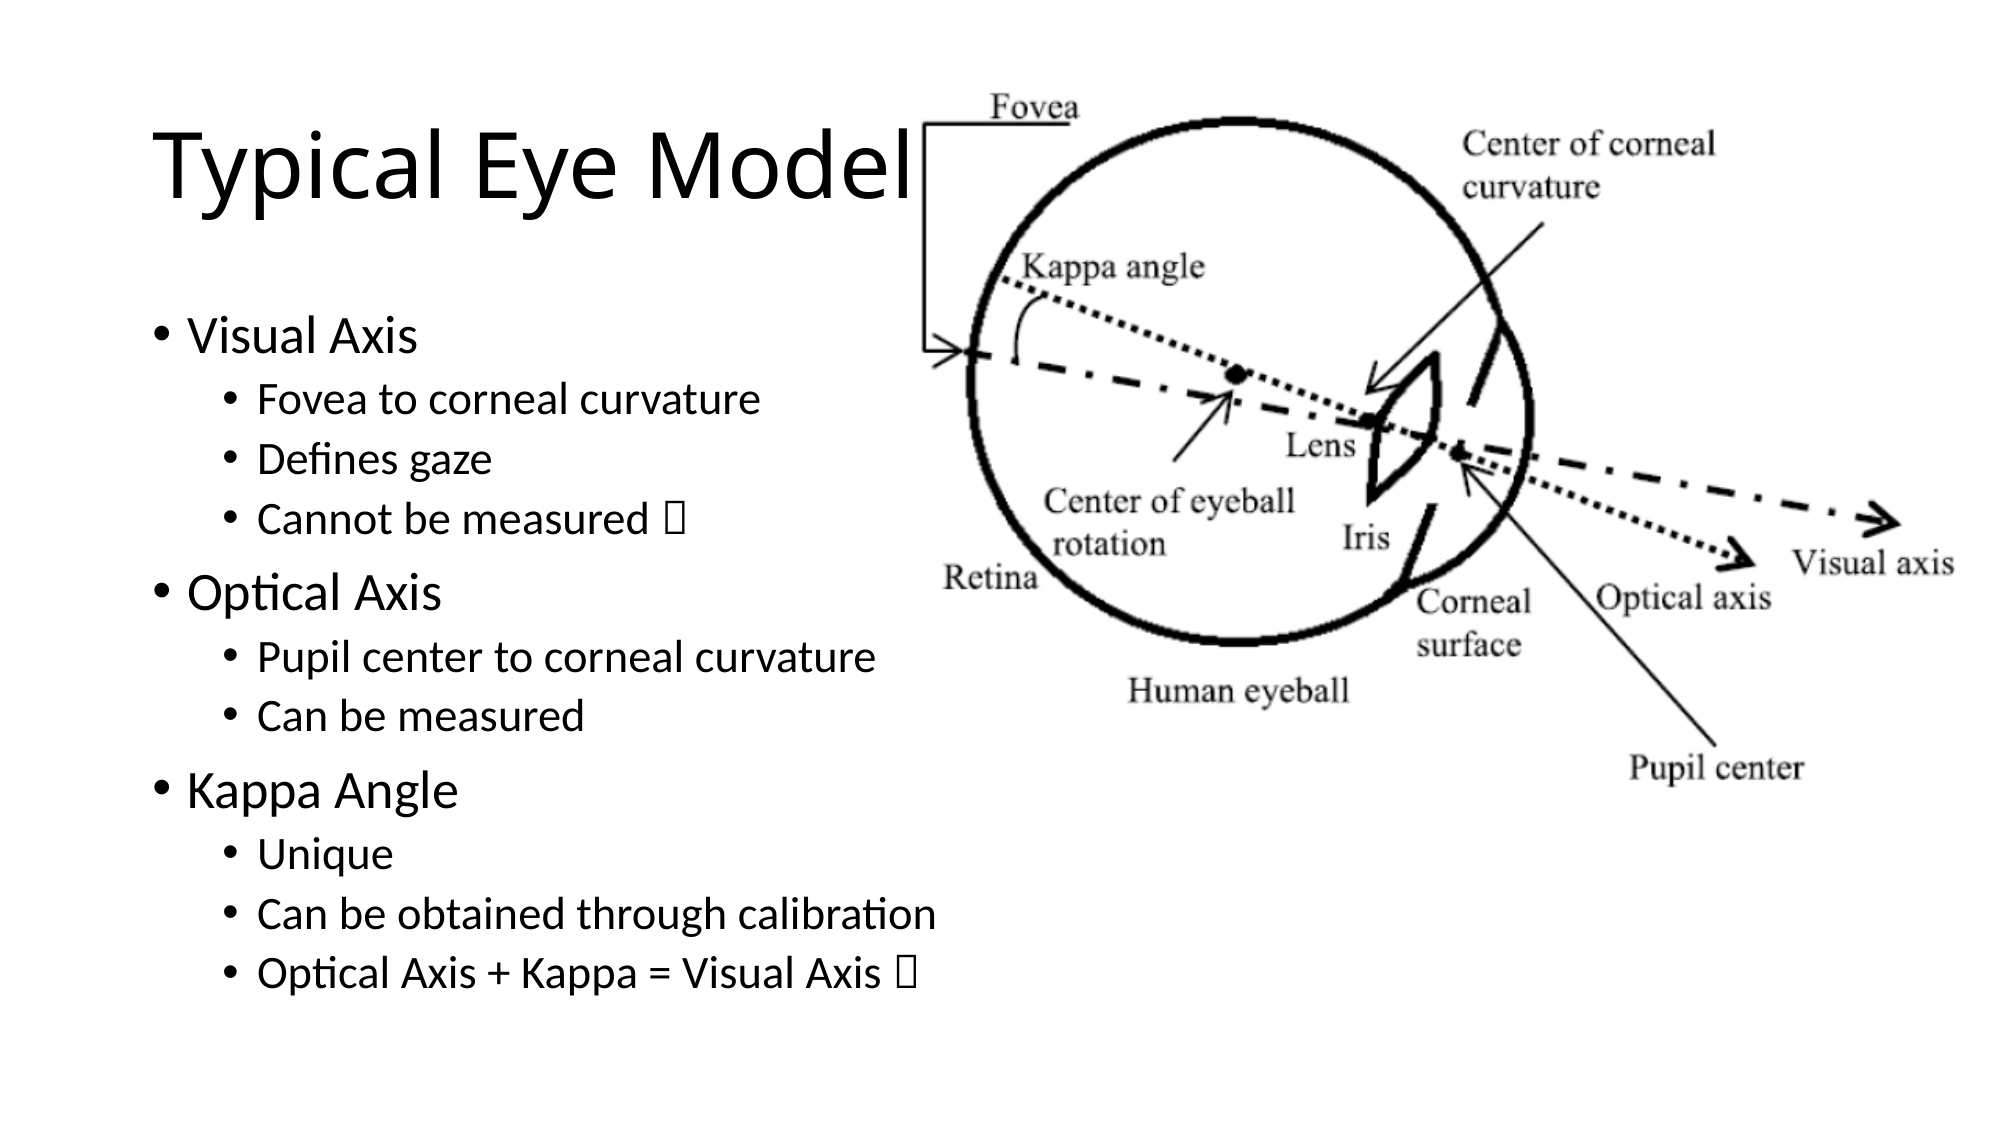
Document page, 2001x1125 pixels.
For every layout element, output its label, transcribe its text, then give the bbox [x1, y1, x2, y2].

picture [867, 59, 2000, 813]
list Visual Axis Fovea to corneal curvature Defines gaze Cannot be measured  Optical Axis Pupil center to corneal curvature Can be measured Kappa Angle Unique Can be obtained through calibration Optical Axis + Kappa = Visual Axis  [137, 299, 1863, 1014]
title Typical Eye Model [137, 59, 867, 278]
